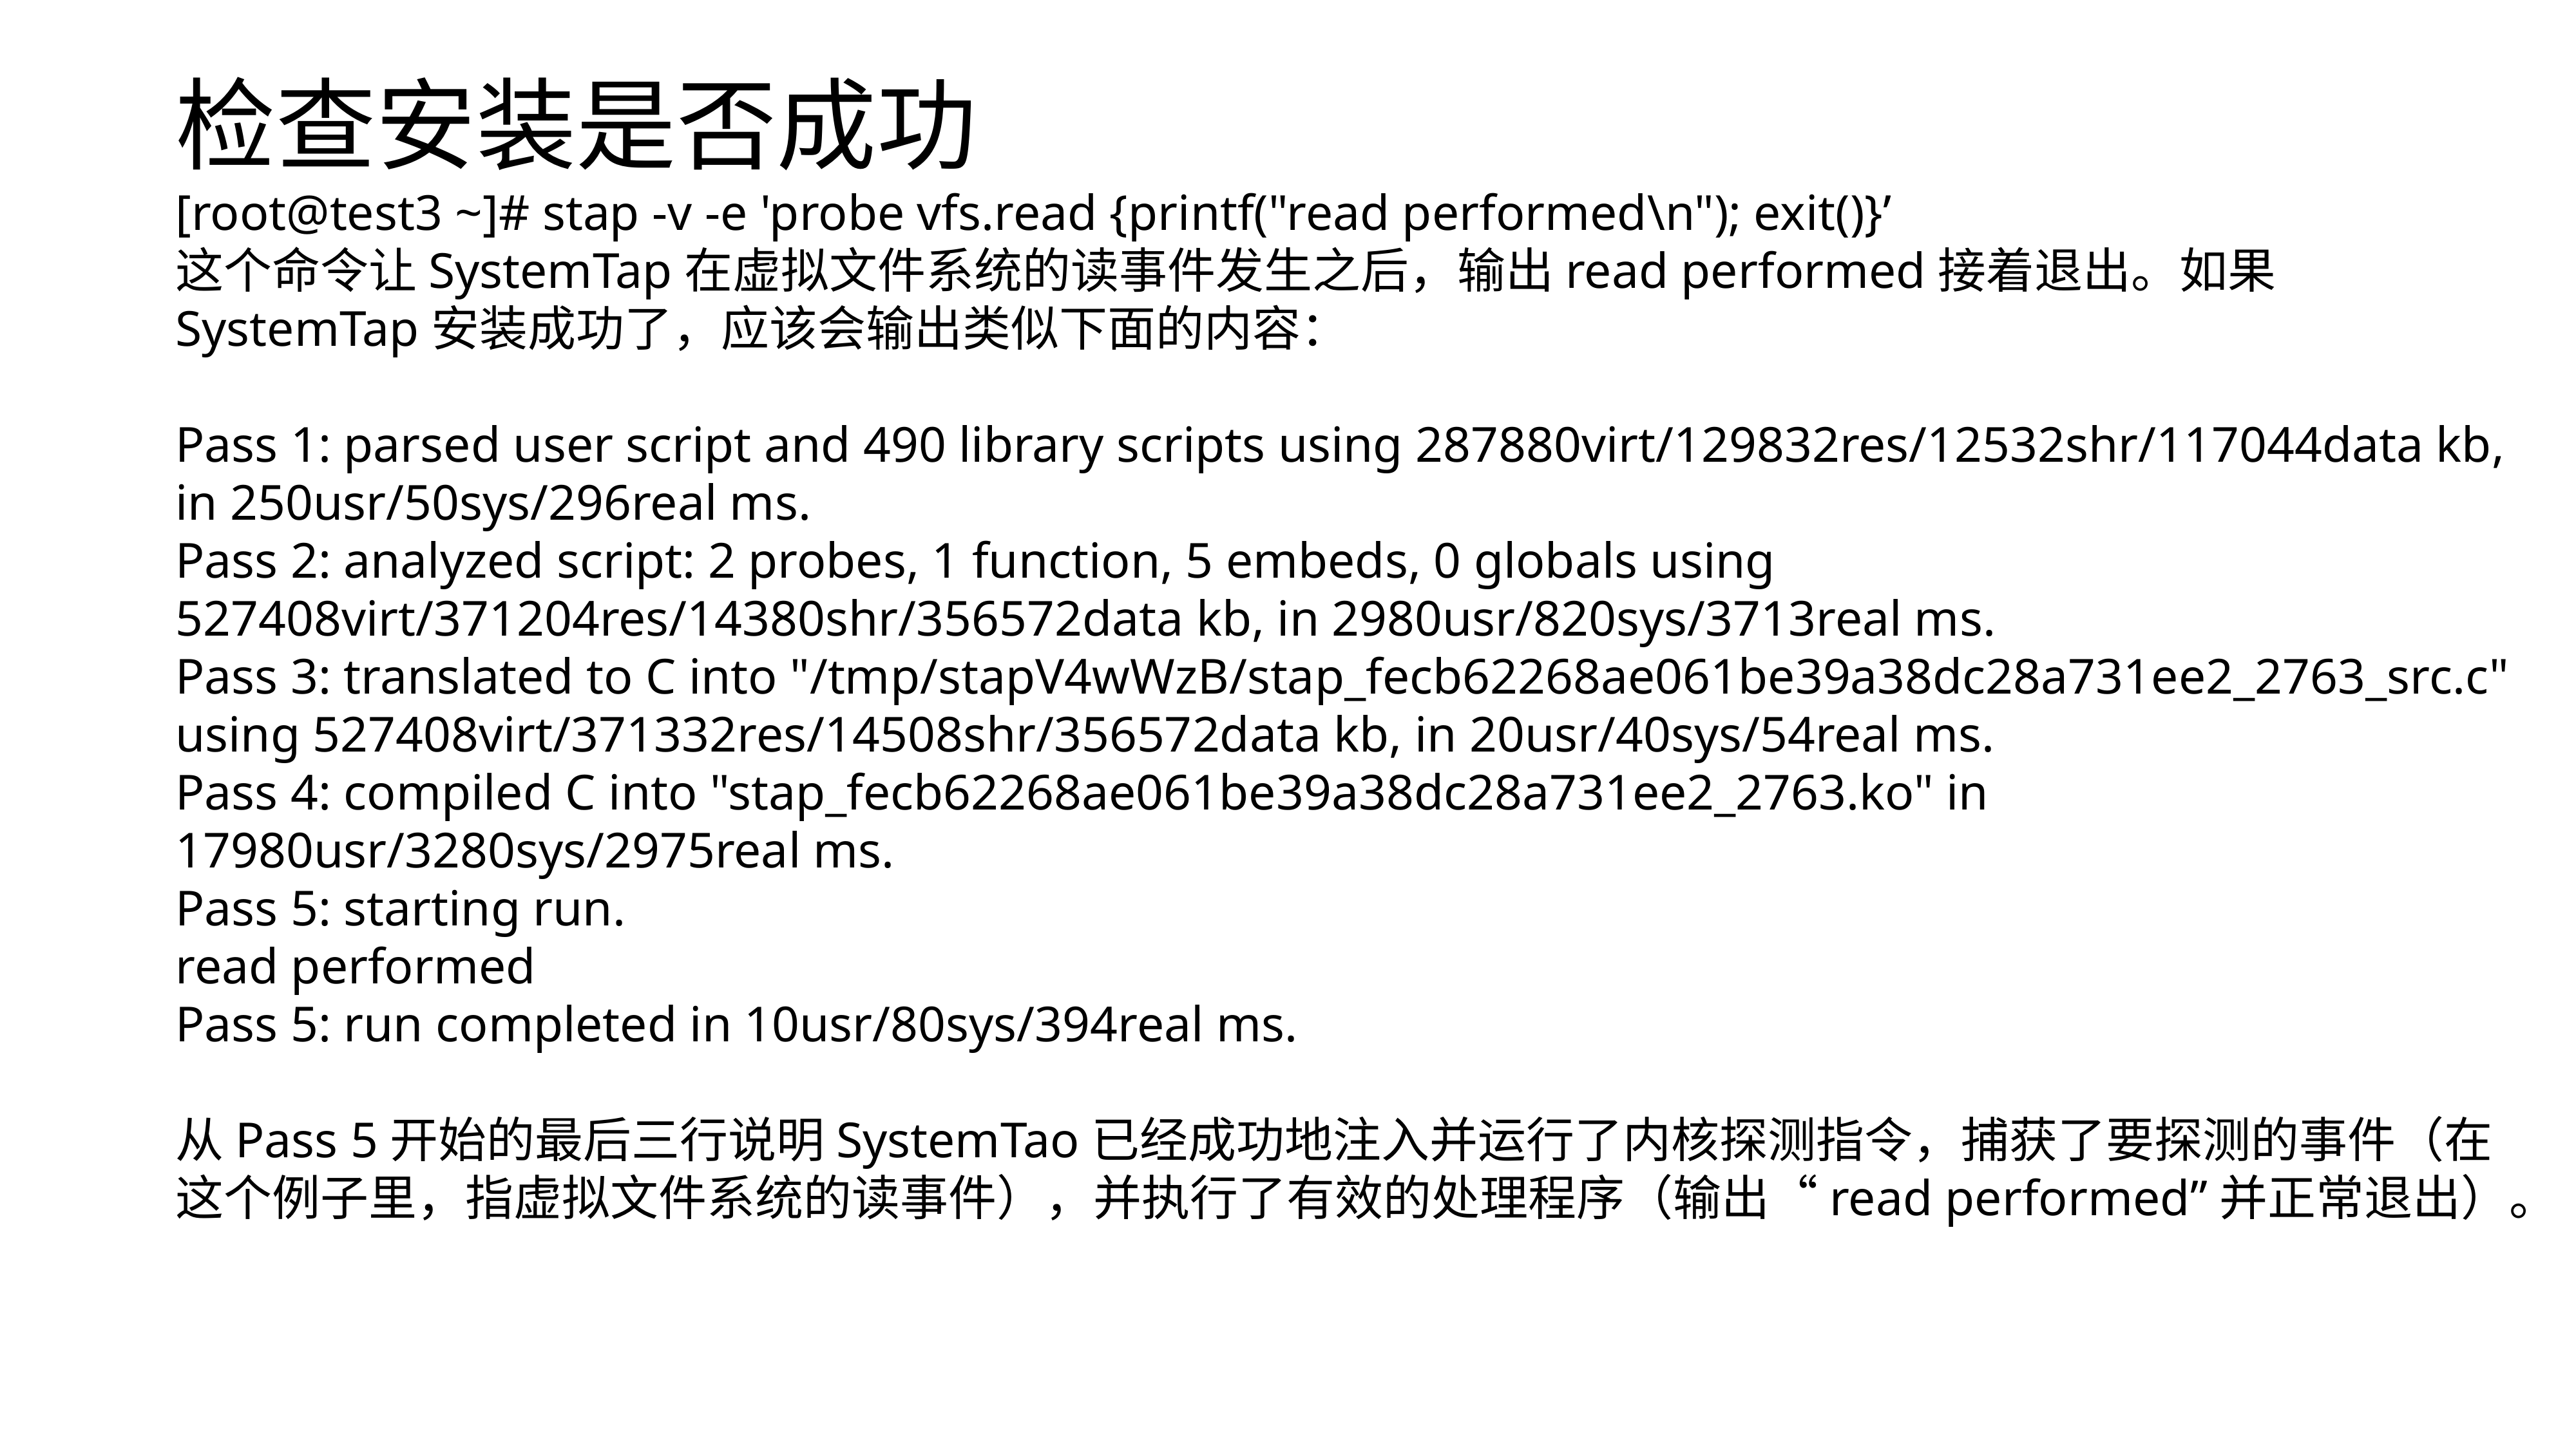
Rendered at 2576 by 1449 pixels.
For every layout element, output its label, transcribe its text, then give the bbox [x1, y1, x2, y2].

text_box [root@test3 ~]# stap -v -e 'probe vfs.read {printf("read performed\n"); exit()}’ 这个命令让SystemTap在虚拟文件系统的读事件发生之后，输出read performed接着退出。如果SystemTap安装成功了，应该会输出类似下面的内容： Pass 1: parsed user script and 490 library scripts using 287880virt/129832res/12532shr/117044data kb, in 250usr/50sys/296real ms. Pass 2: analyzed script: 2 probes, 1 function, 5 embeds, 0 globals using 527408virt/371204res/14380shr/356572data kb, in 2980usr/820sys/3713real ms. Pass 3: translated to C into "/tmp/stapV4wWzB/stap_fecb62268ae061be39a38dc28a731ee2_2763_src.c" using 527408virt/371332res/14508shr/356572data kb, in 20usr/40sys/54real ms. Pass 4: compiled C into "stap_fecb62268ae061be39a38dc28a731ee2_2763.ko" in 17980usr/3280sys/2975real ms. Pass 5: starting run. read performed Pass 5: run completed in 10usr/80sys/394real ms. 从Pass 5开始的最后三行说明SystemTao已经成功地注入并运行了内核探测指令，捕获了要探测的事件（在这个例子里，指虚拟文件系统的读事件），并执行了有效的处理程序（输出“read performed”并正常退出）。 [166, 176, 2533, 1449]
title 检查安装是否成功 [166, 20, 1561, 176]
